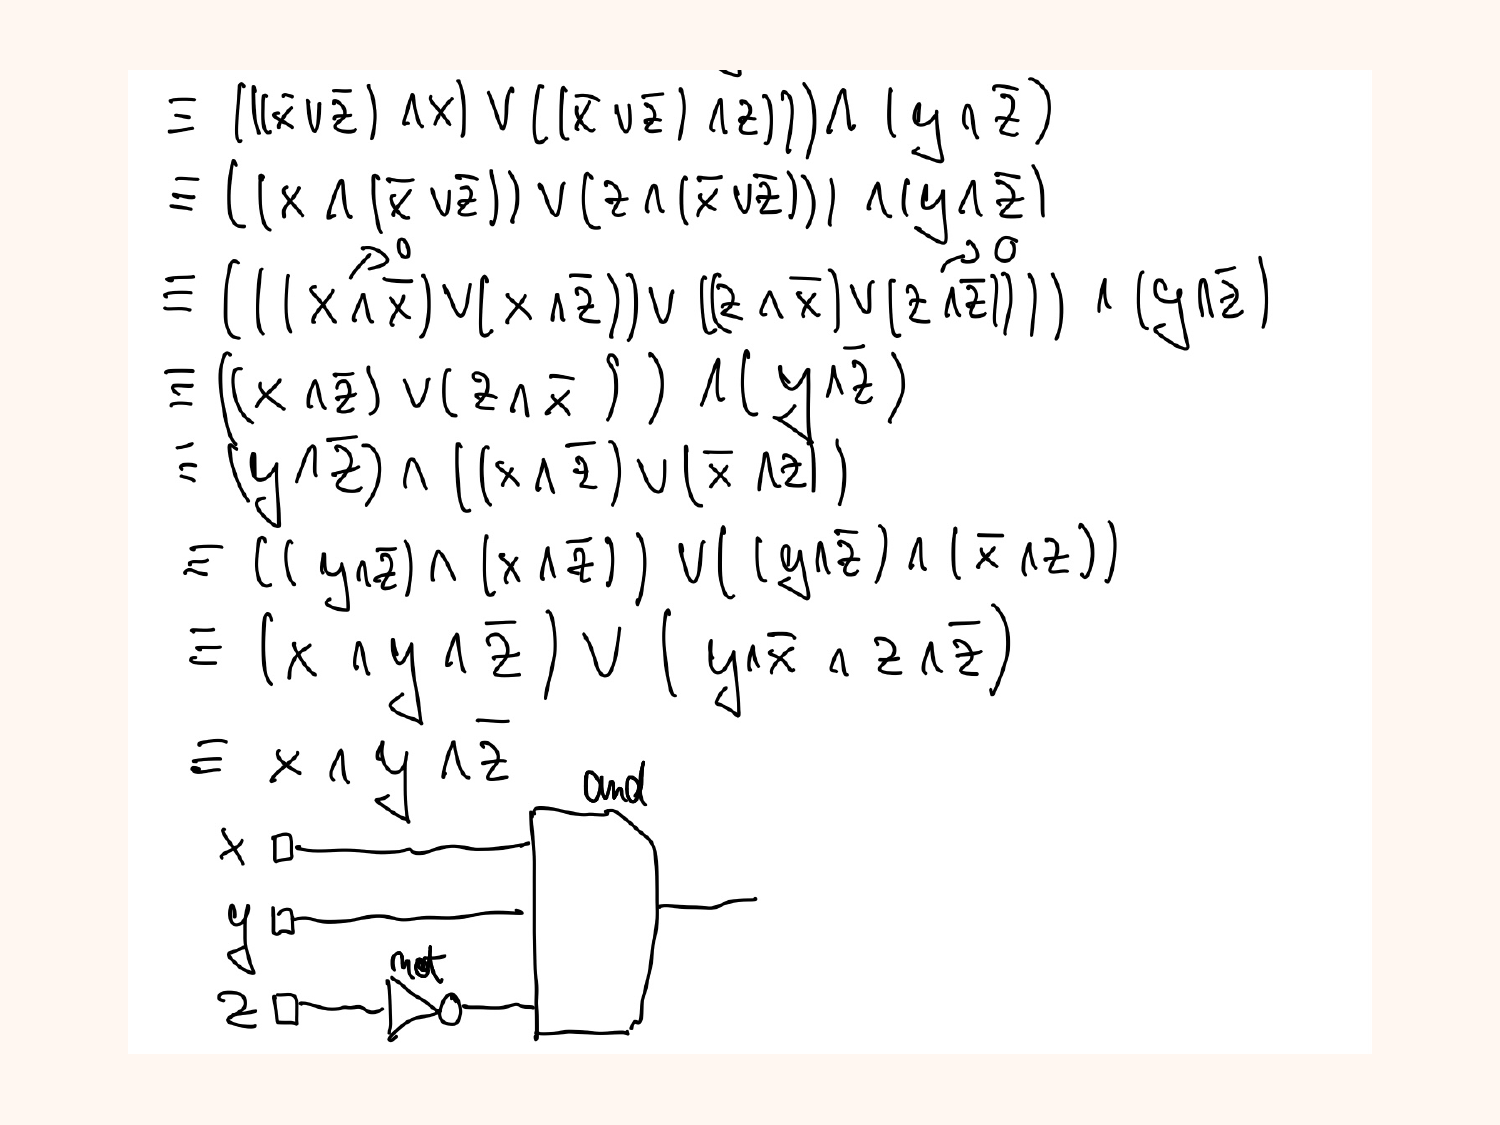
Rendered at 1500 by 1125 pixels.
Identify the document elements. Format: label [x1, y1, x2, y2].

picture [127, 70, 1373, 1055]
